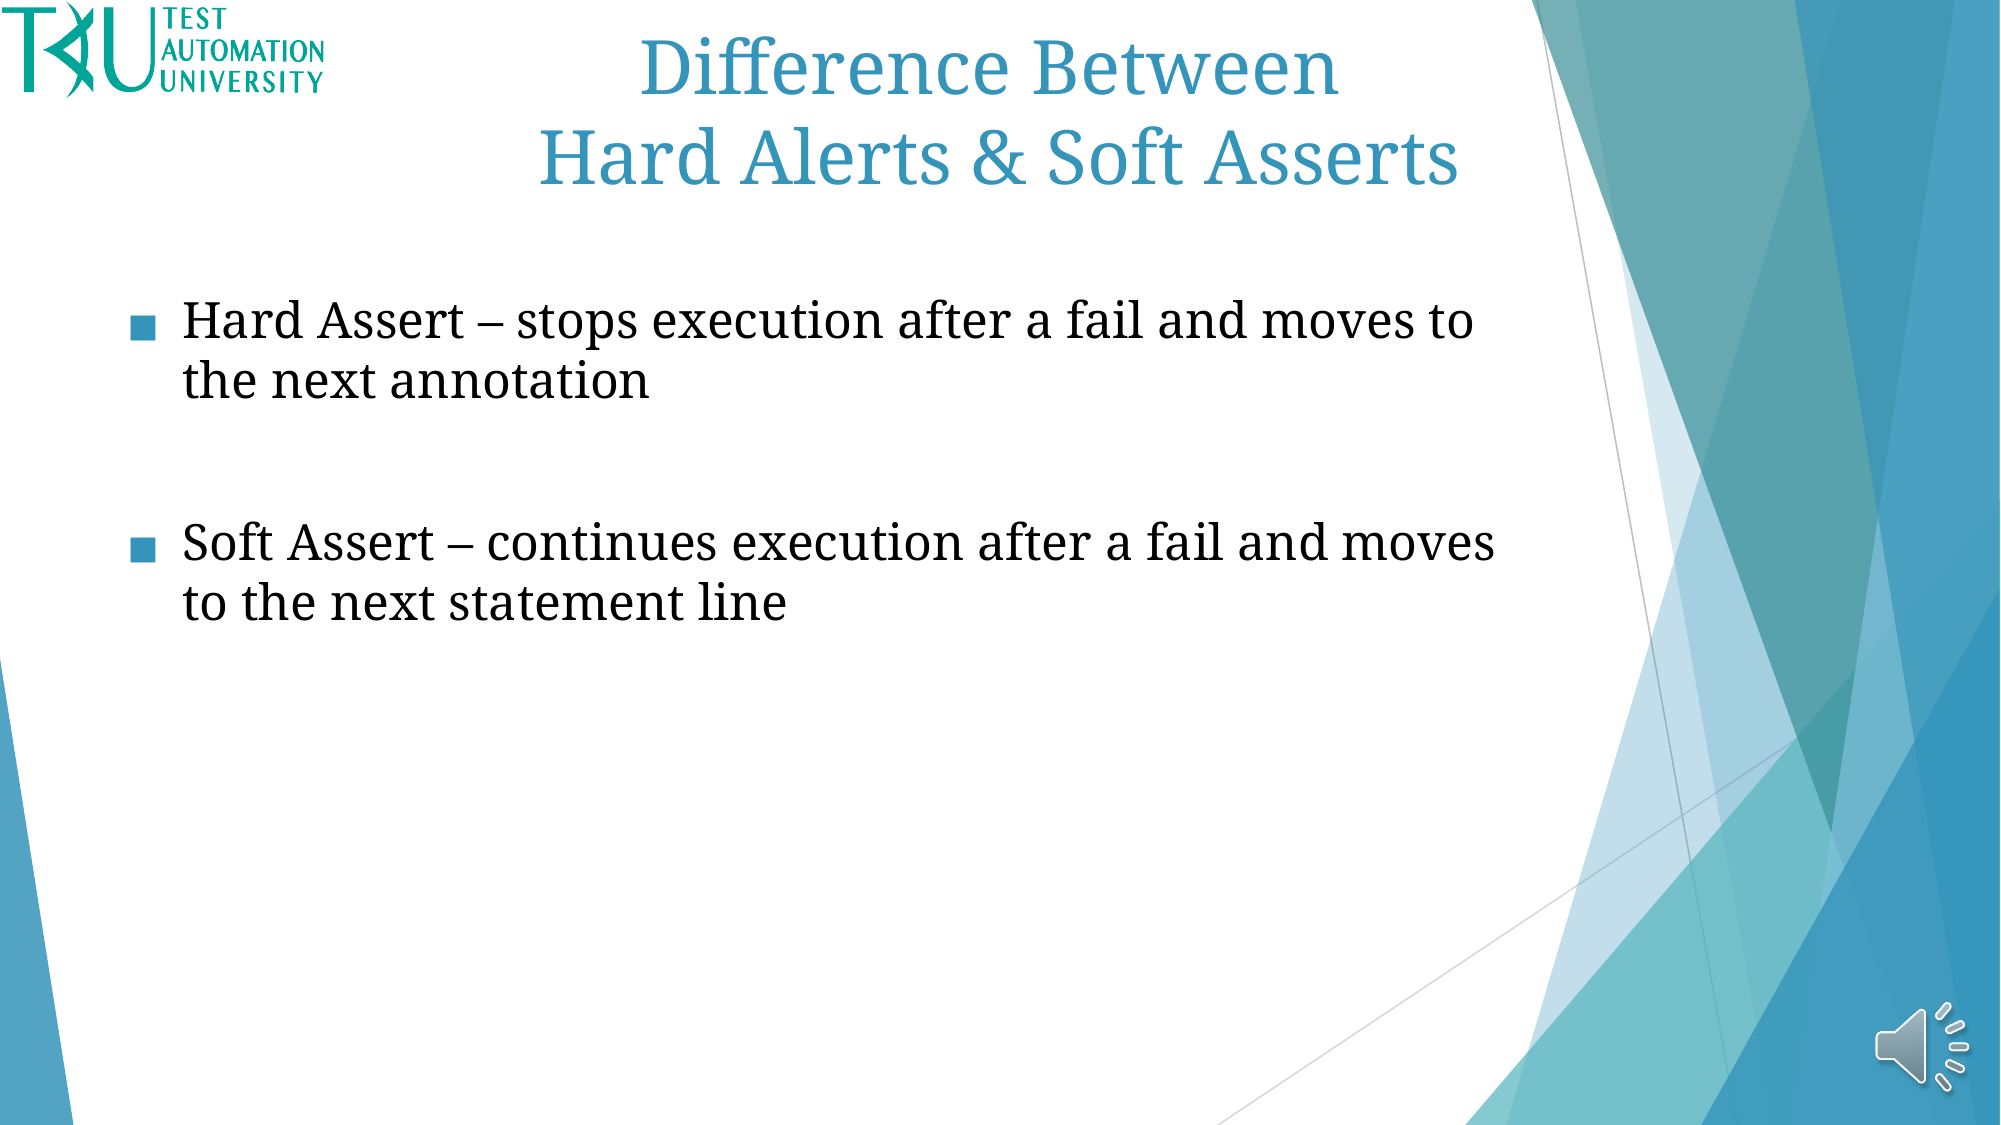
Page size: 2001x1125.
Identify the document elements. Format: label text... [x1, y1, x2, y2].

title Difference Between Hard Alerts & Soft Asserts [0, 11, 2000, 182]
picture [1874, 999, 1976, 1101]
list Hard Assert – stops execution after a fail and moves to the next annotation Soft Assert – continues execution after a fail and moves to the next statement line [111, 281, 1562, 1107]
picture [0, 0, 325, 11]
